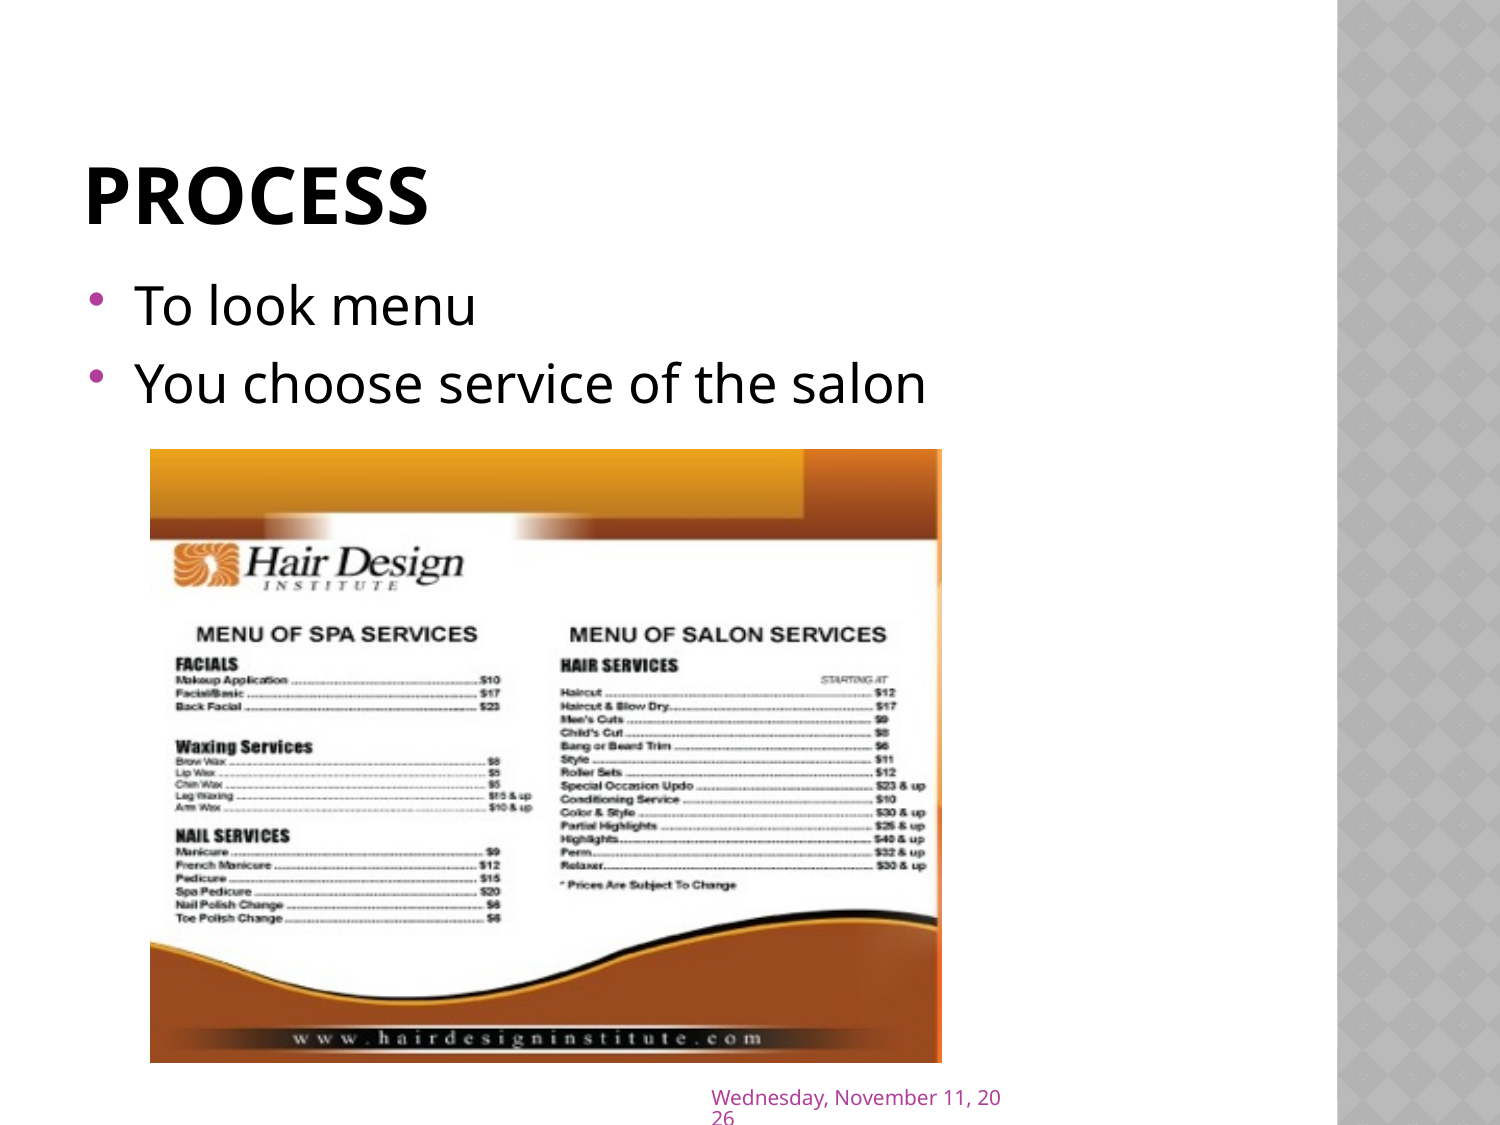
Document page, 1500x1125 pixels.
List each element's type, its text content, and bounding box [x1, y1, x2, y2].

title Process [75, 52, 1263, 240]
picture [149, 449, 943, 1063]
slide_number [696, 1075, 1025, 1113]
list To look menu You choose service of the salon [75, 264, 1263, 1059]
